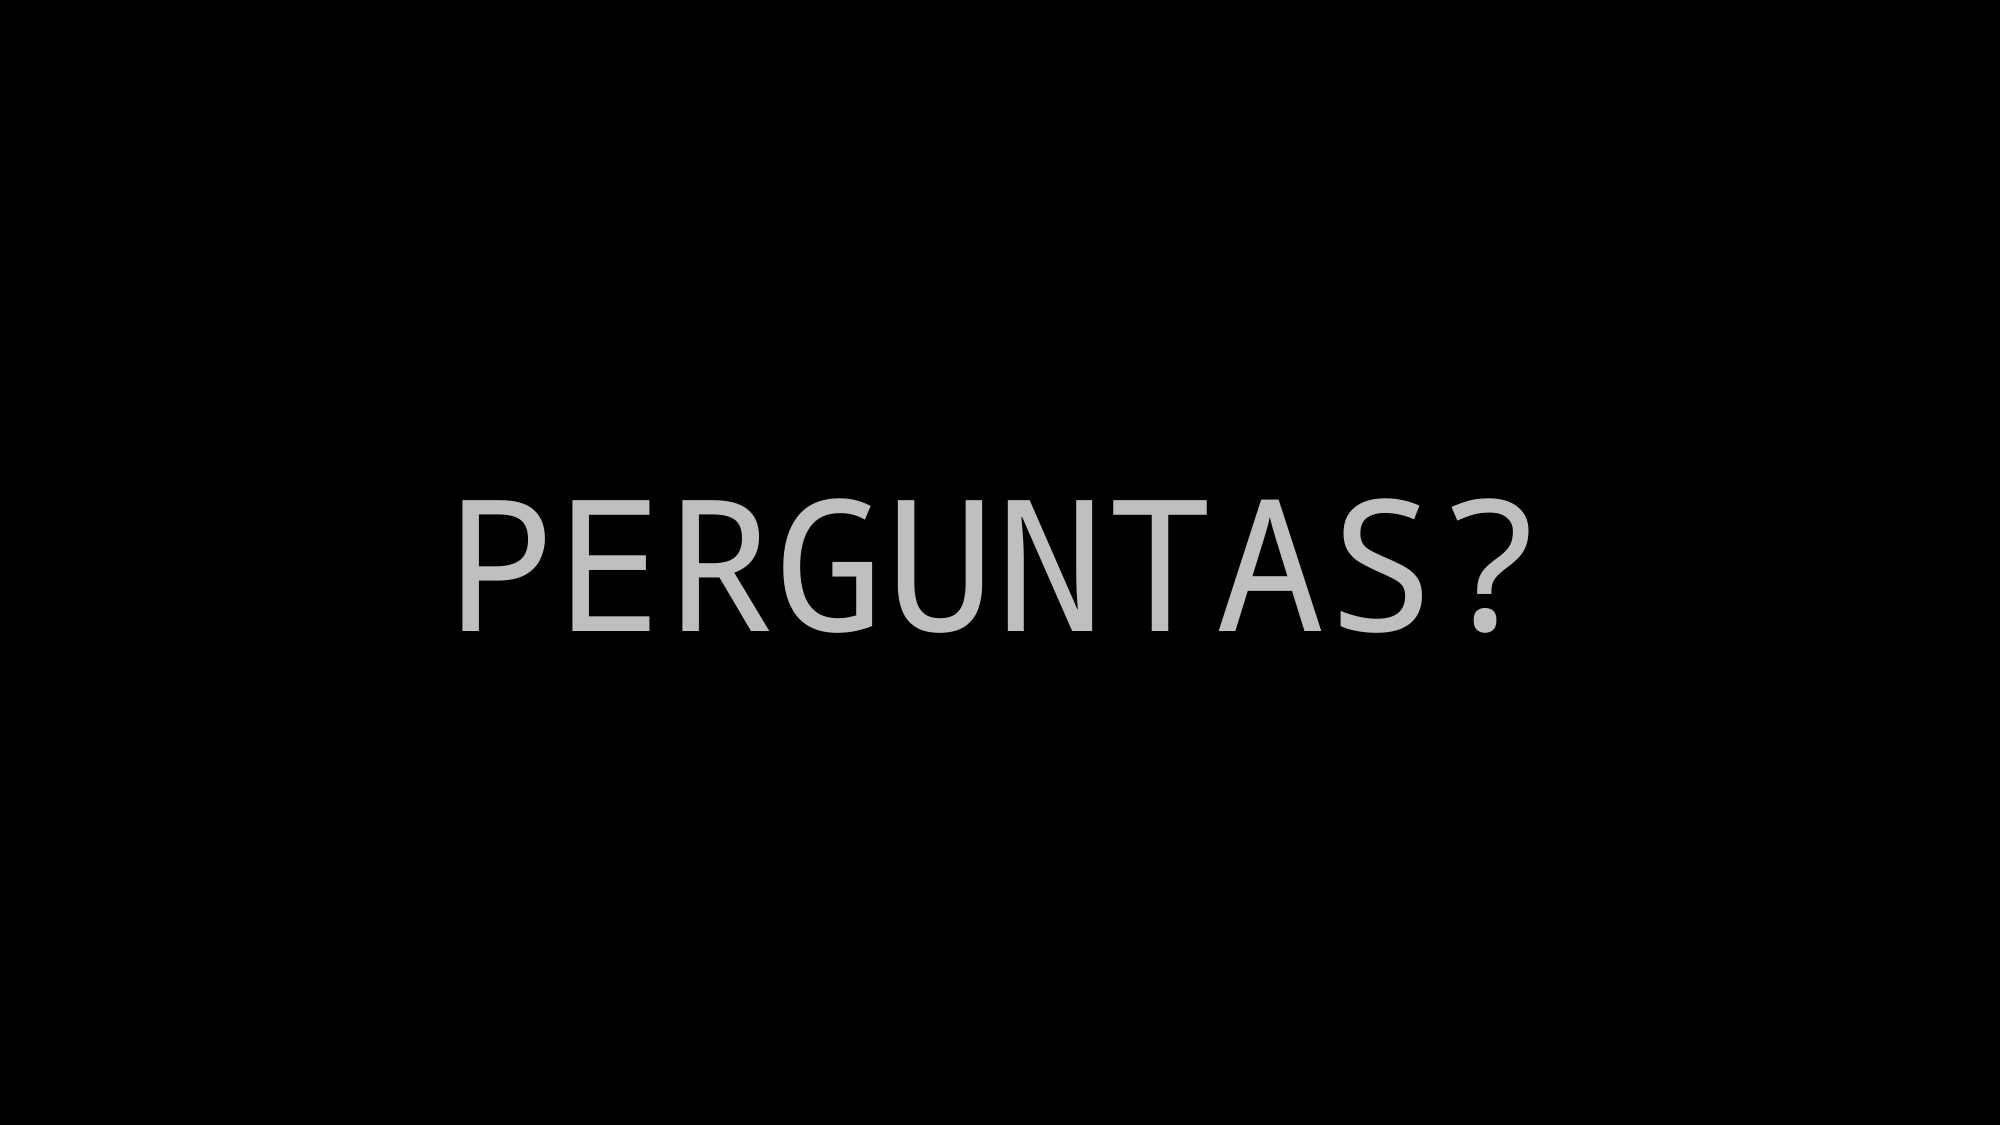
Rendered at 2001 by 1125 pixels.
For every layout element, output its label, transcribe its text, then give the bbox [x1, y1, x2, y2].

title Perguntas? [146, 463, 1845, 681]
